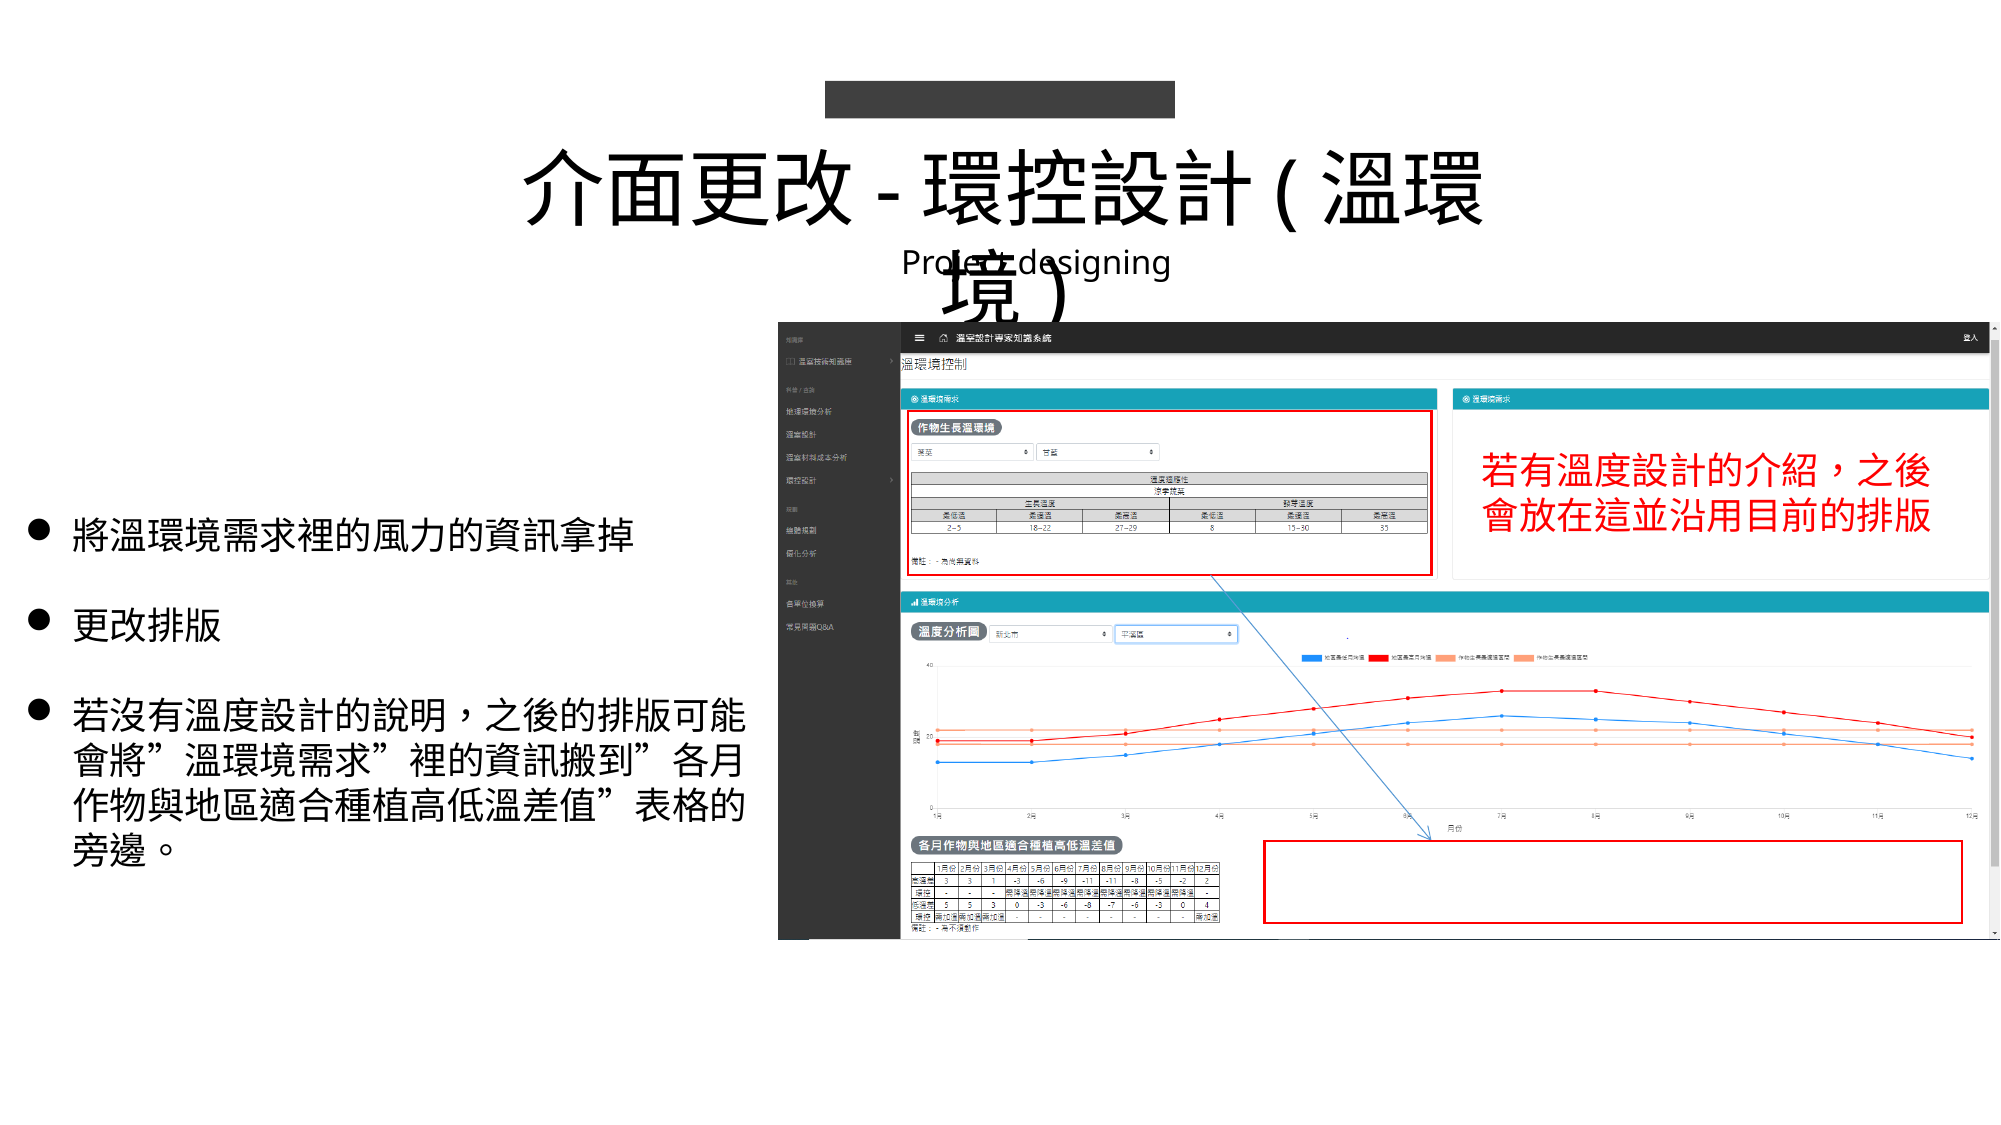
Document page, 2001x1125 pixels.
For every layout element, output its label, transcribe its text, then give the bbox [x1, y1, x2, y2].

picture [778, 322, 2000, 940]
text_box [1210, 574, 1432, 841]
text_box [824, 80, 1176, 119]
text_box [451, 129, 1580, 290]
text_box 將溫環境需求裡的風力的資訊拿掉 更改排版 若沒有溫度設計的說明，之後的排版可能會將”溫環境需求”裡的資訊搬到”各月作物與地區適合種植高低溫差值”表格的旁邊。 [10, 505, 769, 880]
